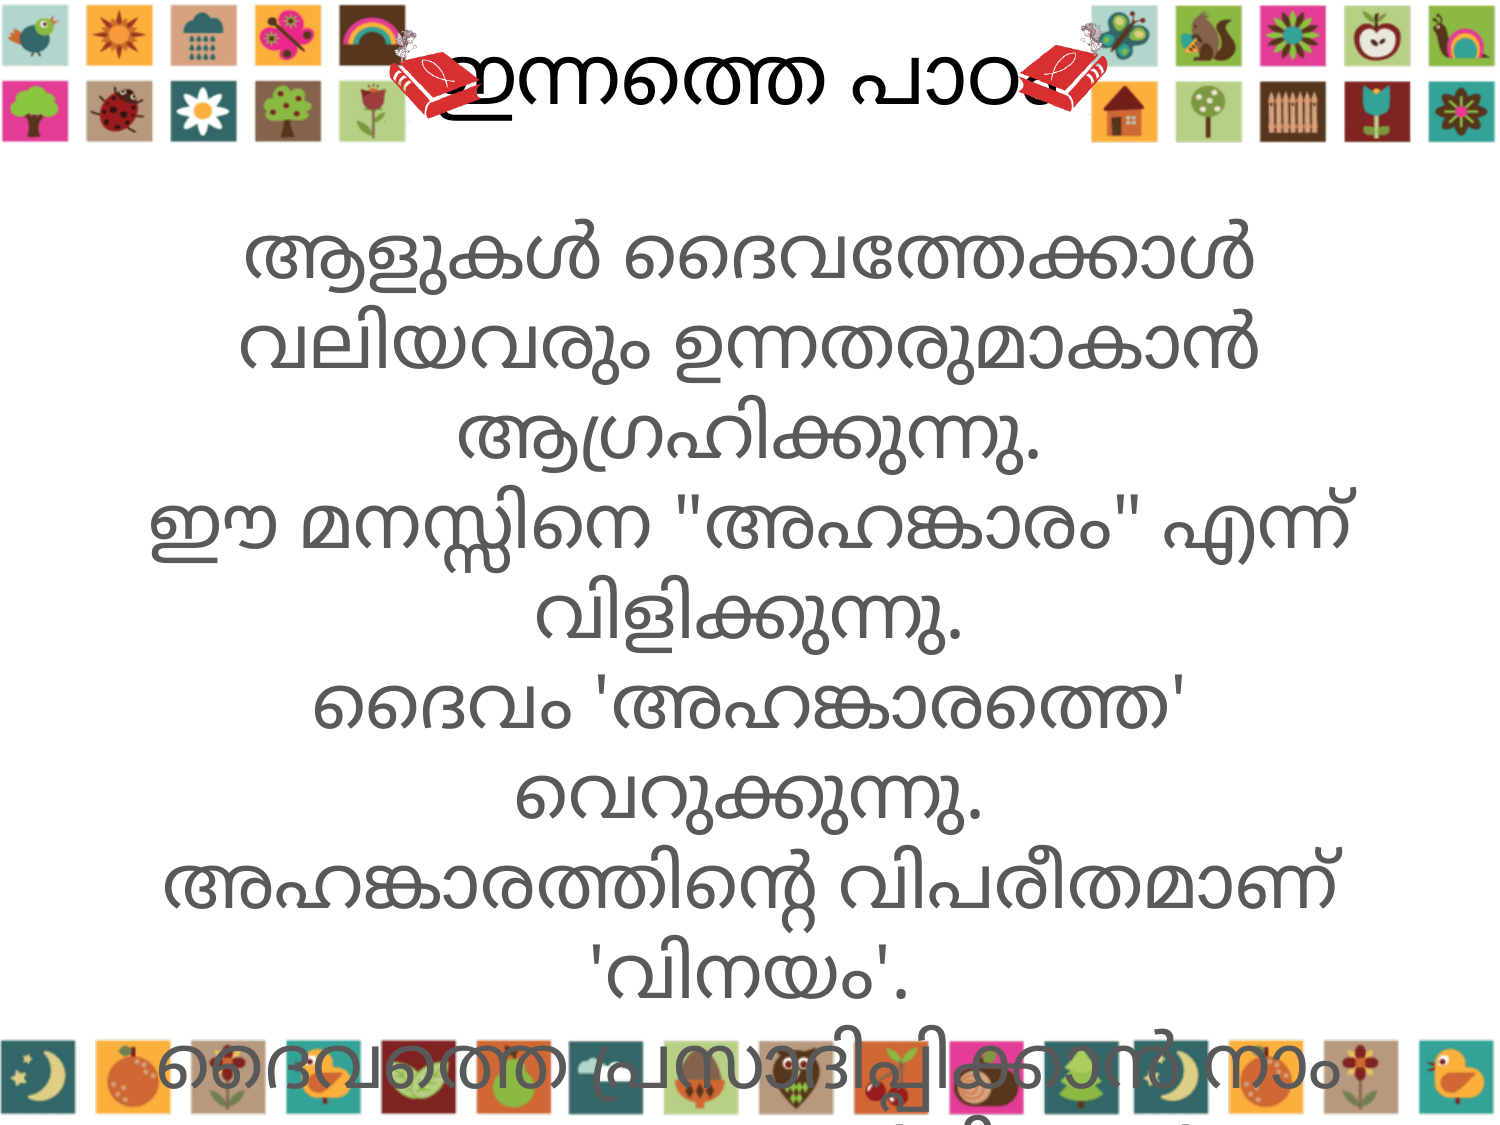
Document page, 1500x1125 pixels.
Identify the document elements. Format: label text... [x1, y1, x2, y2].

text_box ഇന്നത്തെ പാഠം [513, 13, 1078, 129]
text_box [0, 1028, 1500, 1118]
picture [985, 3, 1500, 150]
text_box ആളുകൾ ദൈവത്തേക്കാൾ വലിയവരും ഉന്നതരുമാകാൻ ആഗ്രഹിക്കുന്നു. ഈ മനസ്സിനെ "അഹങ്കാരം" എന്ന് വിളിക്കുന്നു. ദൈവം 'അഹങ്കാരത്തെ' വെറുക്കുന്നു. അഹങ്കാരത്തിന്റെ വിപരീതമാണ് 'വിനയം'. ദൈവത്തെ പ്രസാദിപ്പിക്കാൻ നാം ദൈവമുമ്പാകെ 'വിനയം' കാണിക്കണം. [76, 196, 1424, 1027]
picture [0, 3, 514, 150]
